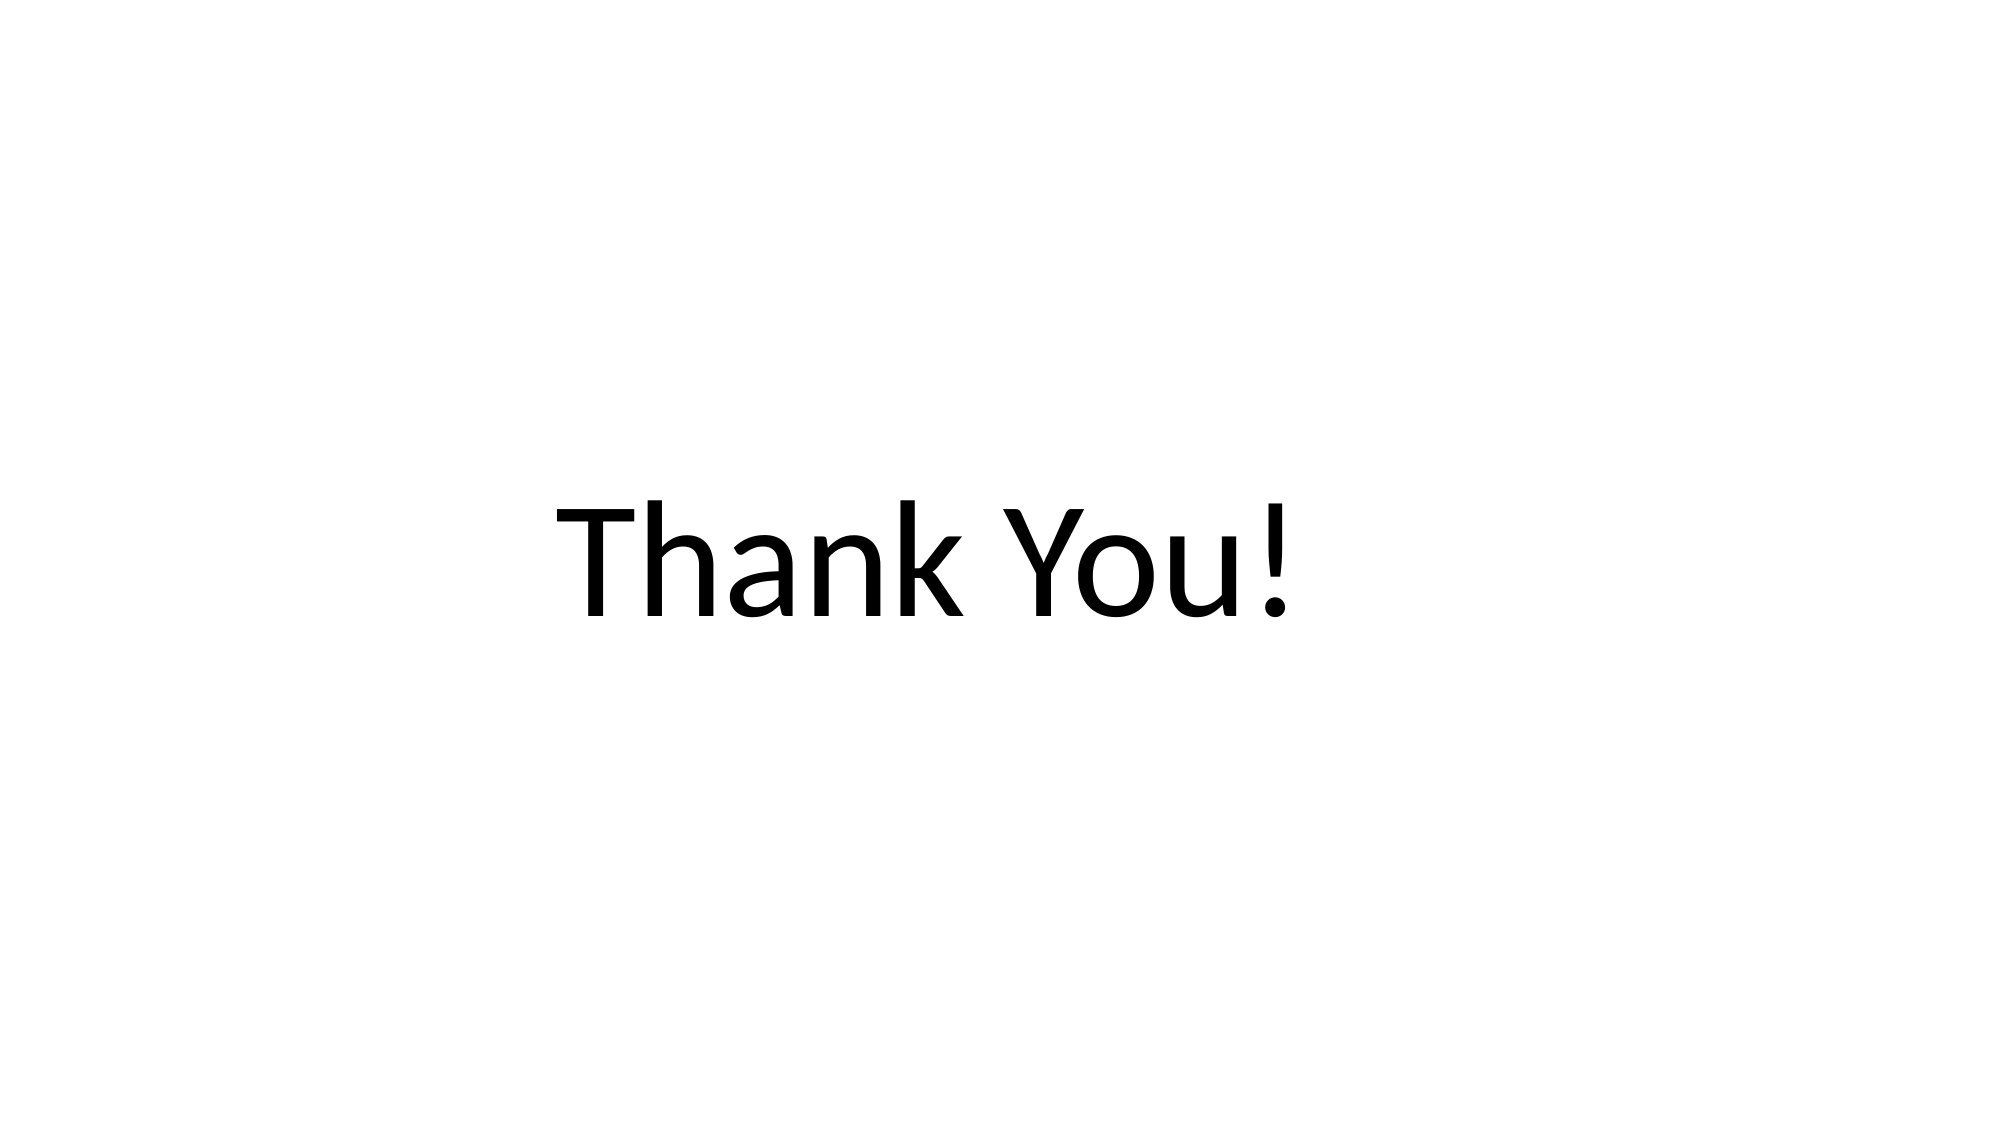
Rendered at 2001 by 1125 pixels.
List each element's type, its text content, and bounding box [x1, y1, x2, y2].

title Thank You! [540, 453, 1407, 672]
